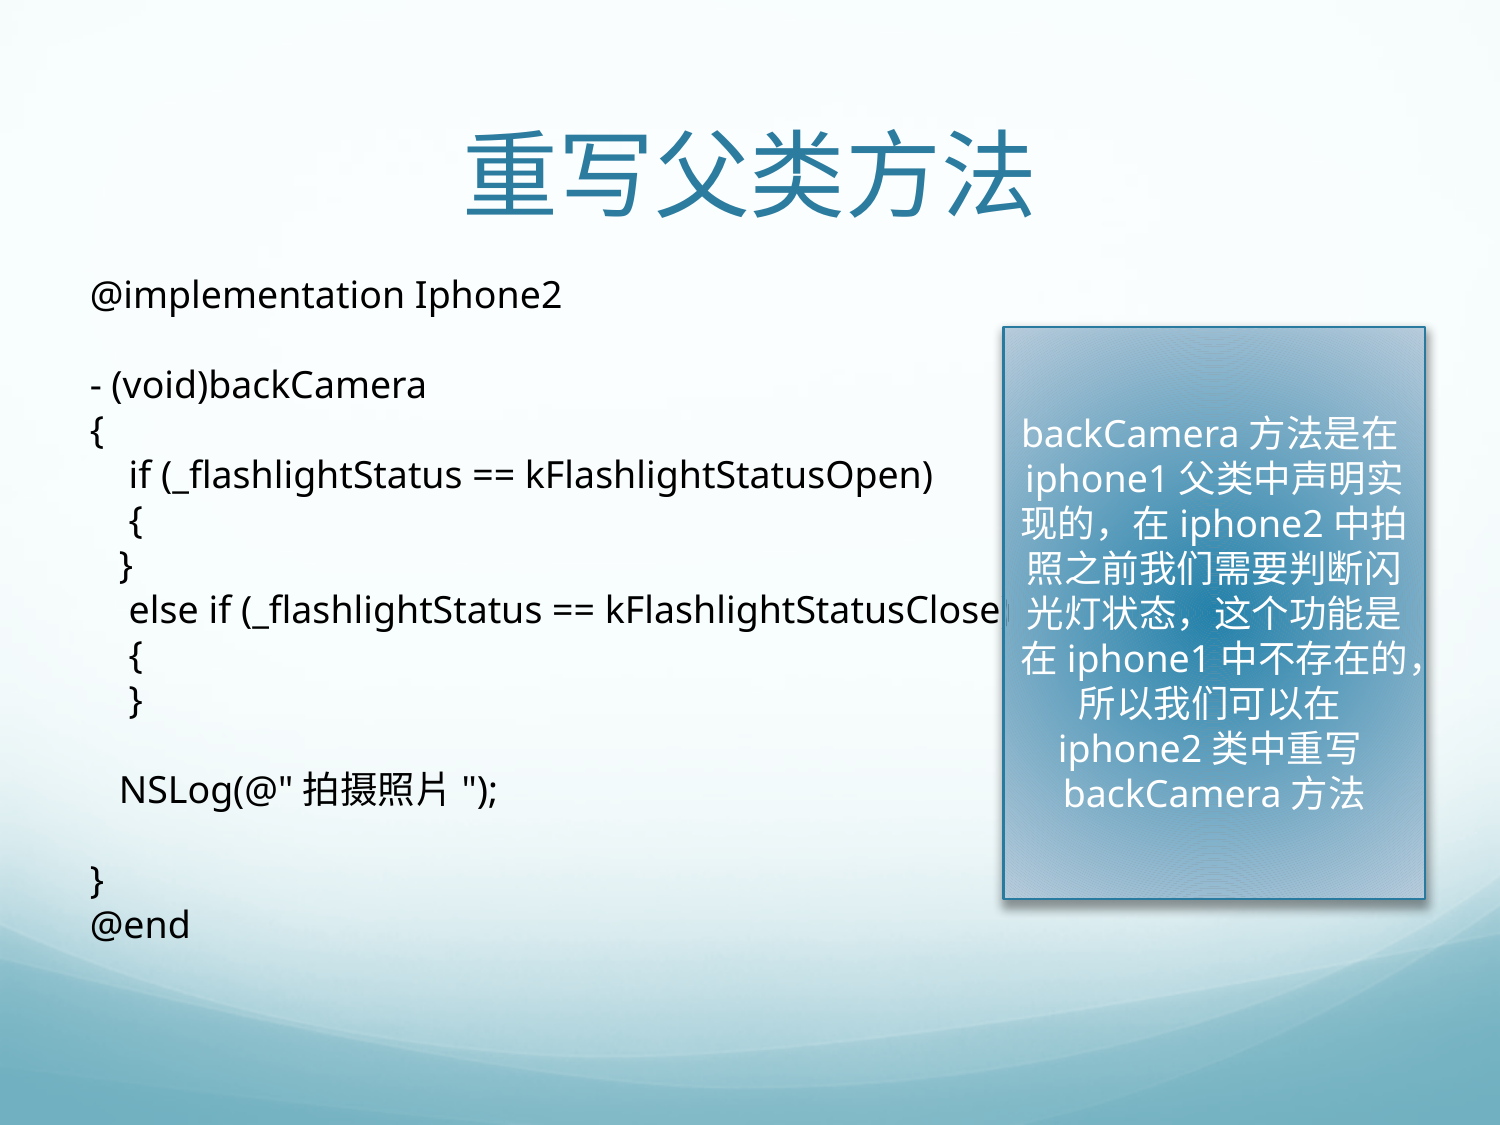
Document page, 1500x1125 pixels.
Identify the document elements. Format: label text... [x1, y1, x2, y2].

text_box @implementation Iphone2 - (void)backCamera { if (_flashlightStatus == kFlashlightStatusOpen) { } else if (_flashlightStatus == kFlashlightStatusClose) { } NSLog(@"拍摄照片"); } @end [74, 263, 1425, 954]
text_box backCamera方法是在iphone1父类中声明实现的，在iphone2中拍照之前我们需要判断闪光灯状态，这个功能是在iphone1中不存在的，所以我们可以在iphone2类中重写backCamera方法 [1002, 326, 1426, 900]
title 重写父类方法 [90, 17, 1410, 237]
